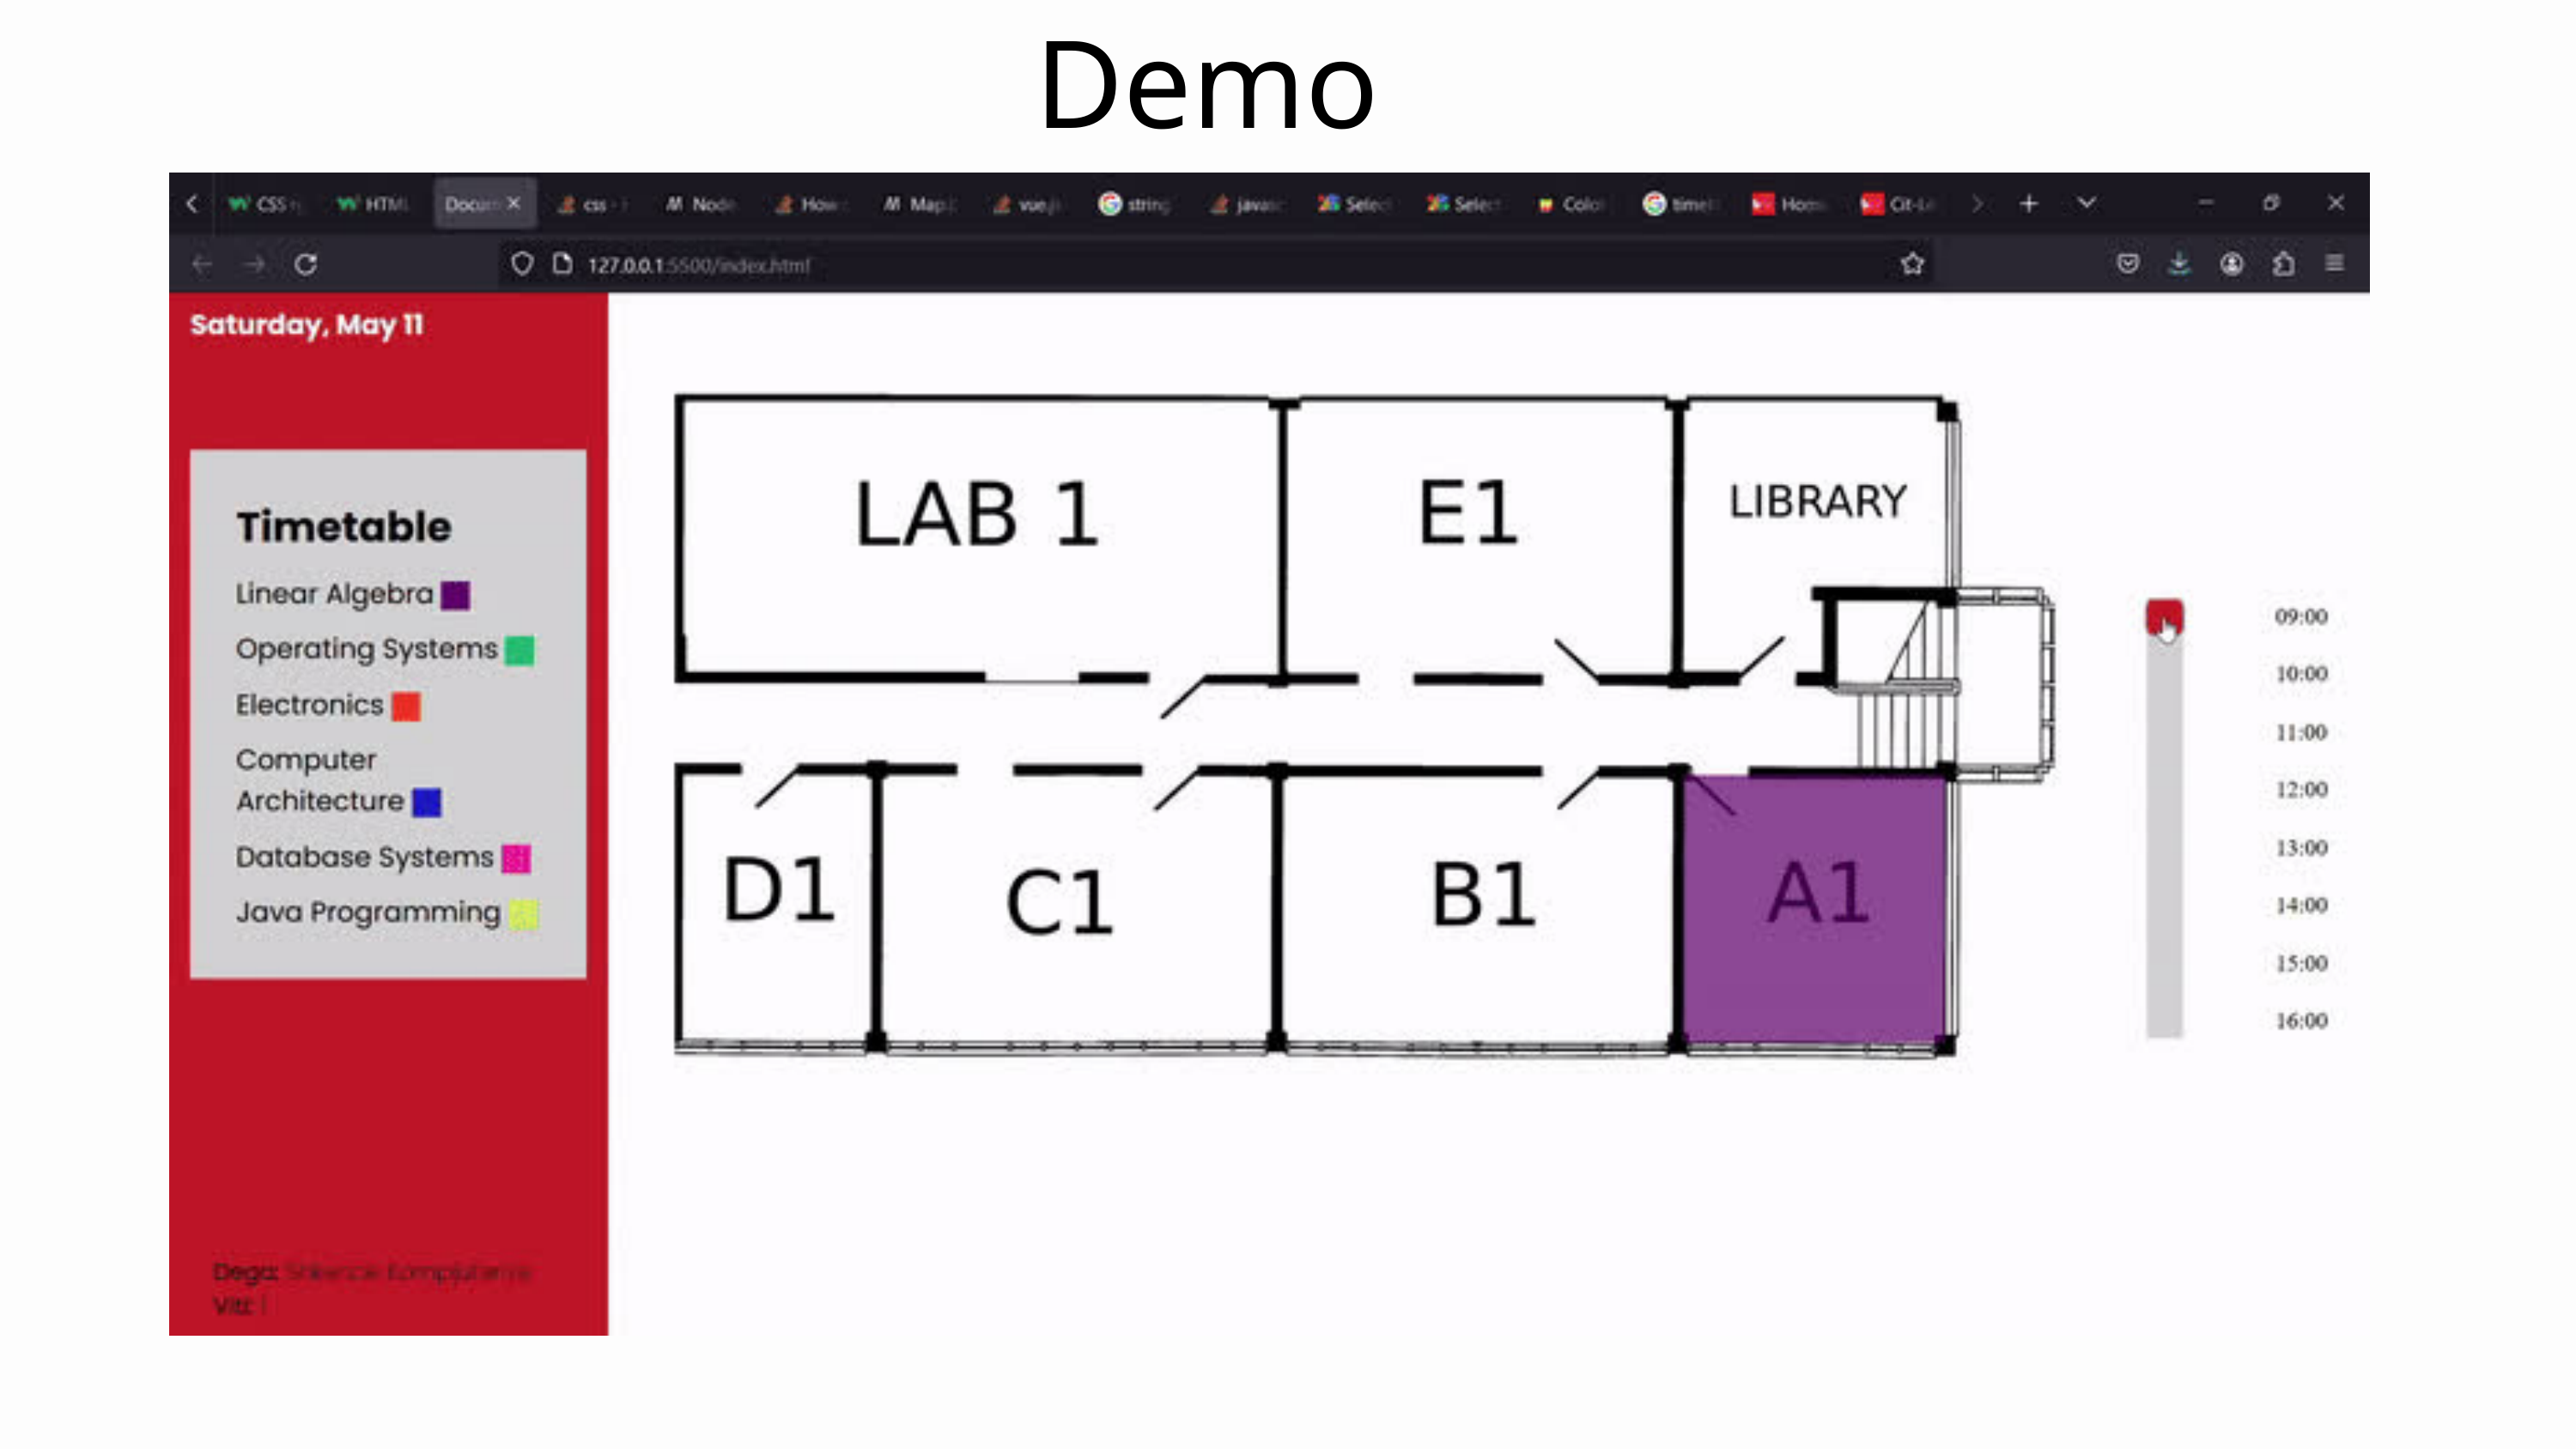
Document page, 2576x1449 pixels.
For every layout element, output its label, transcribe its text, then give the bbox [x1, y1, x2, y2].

text_box Demo [1030, 0, 1384, 153]
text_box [167, 172, 2371, 1337]
